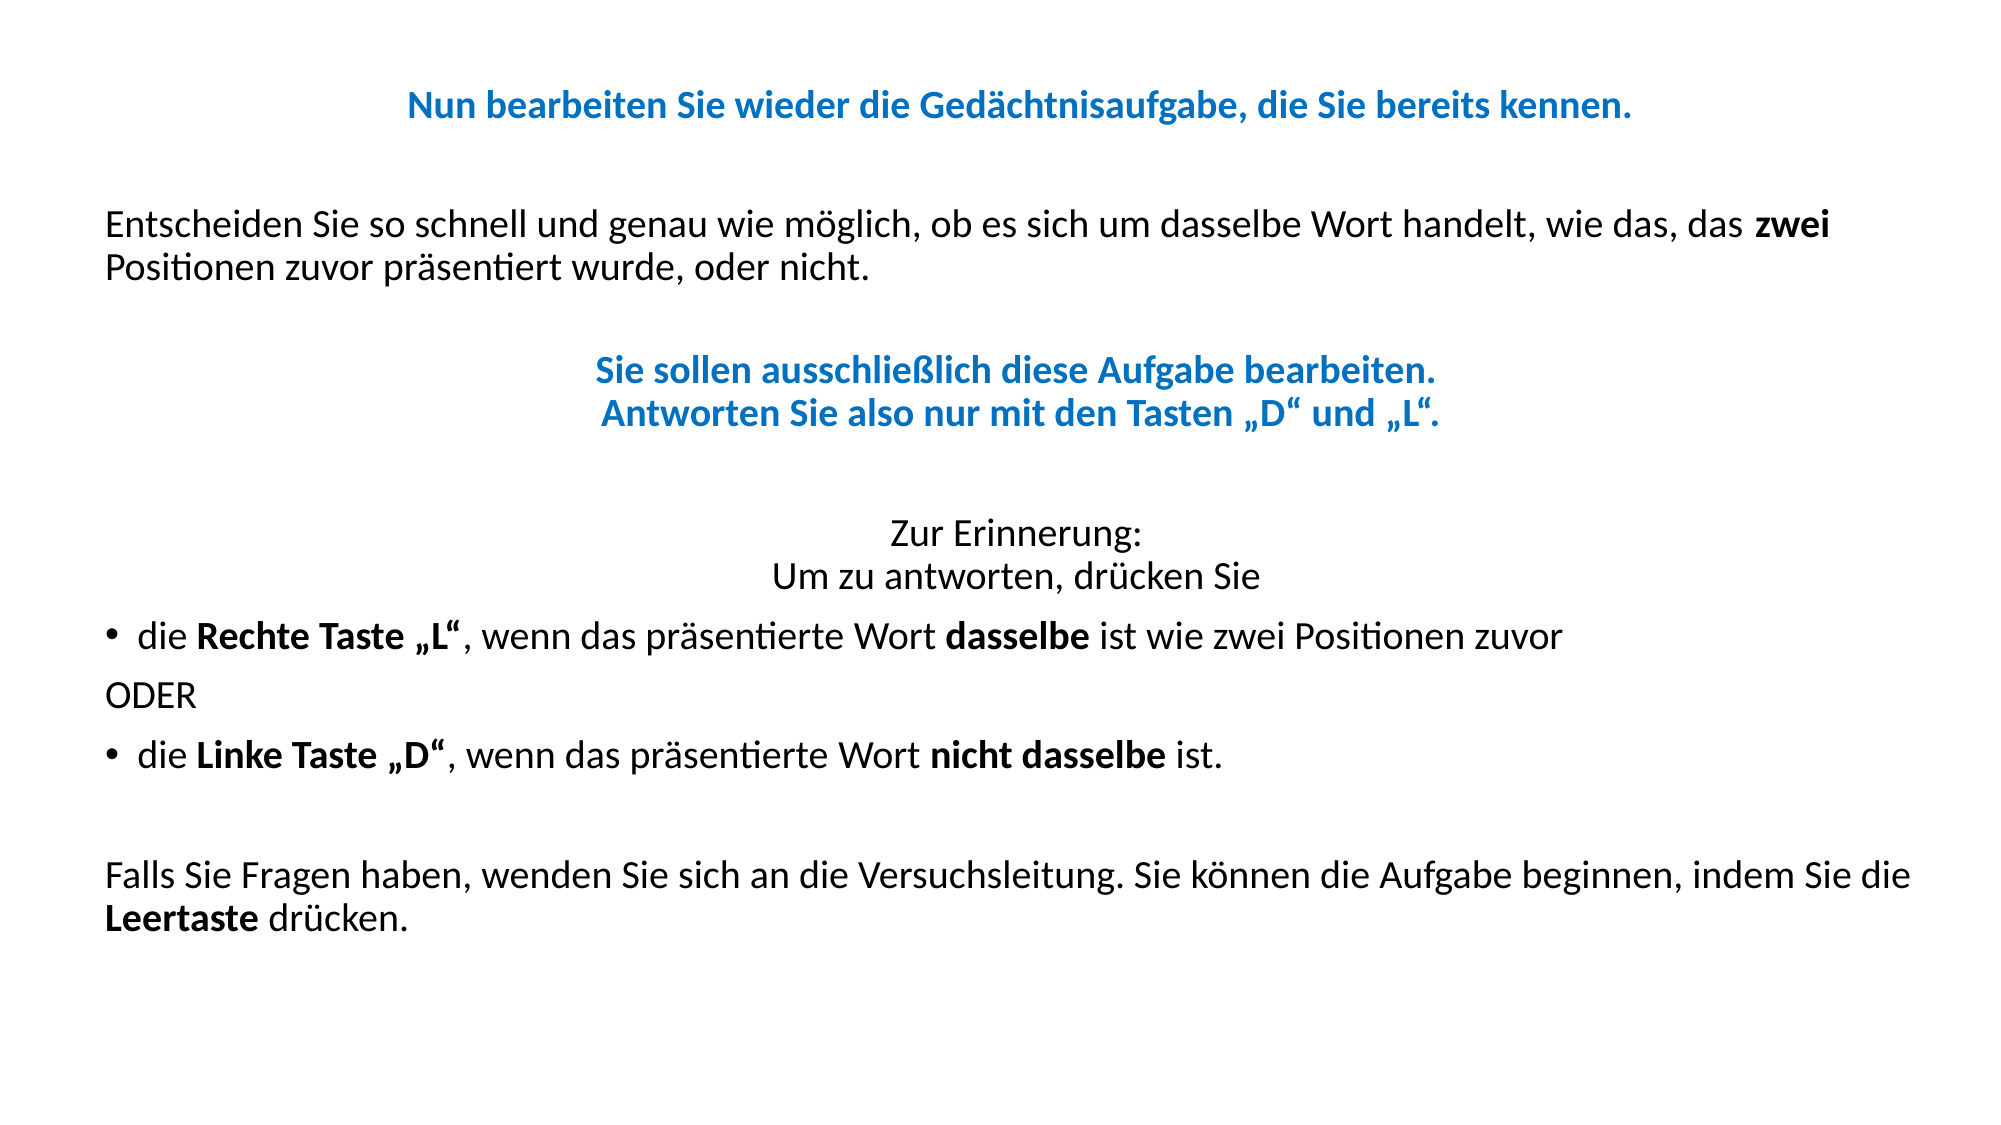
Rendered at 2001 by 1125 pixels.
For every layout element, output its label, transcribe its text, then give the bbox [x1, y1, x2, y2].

text_box Nun bearbeiten Sie wieder die Gedächtnisaufgabe, die Sie bereits kennen. Entscheiden Sie so schnell und genau wie möglich, ob es sich um dasselbe Wort handelt, wie das, das zwei Positionen zuvor präsentiert wurde, oder nicht. Sie sollen ausschließlich diese Aufgabe bearbeiten. Antworten Sie also nur mit den Tasten „D“ und „L“. Zur Erinnerung: Um zu antworten, drücken Sie die Rechte Taste „L“, wenn das präsentierte Wort dasselbe ist wie zwei Positionen zuvor ODER die Linke Taste „D“, wenn das präsentierte Wort nicht dasselbe ist. Falls Sie Fragen haben, wenden Sie sich an die Versuchsleitung. Sie können die Aufgabe beginnen, indem Sie die Leertaste drücken. [90, 76, 1953, 955]
